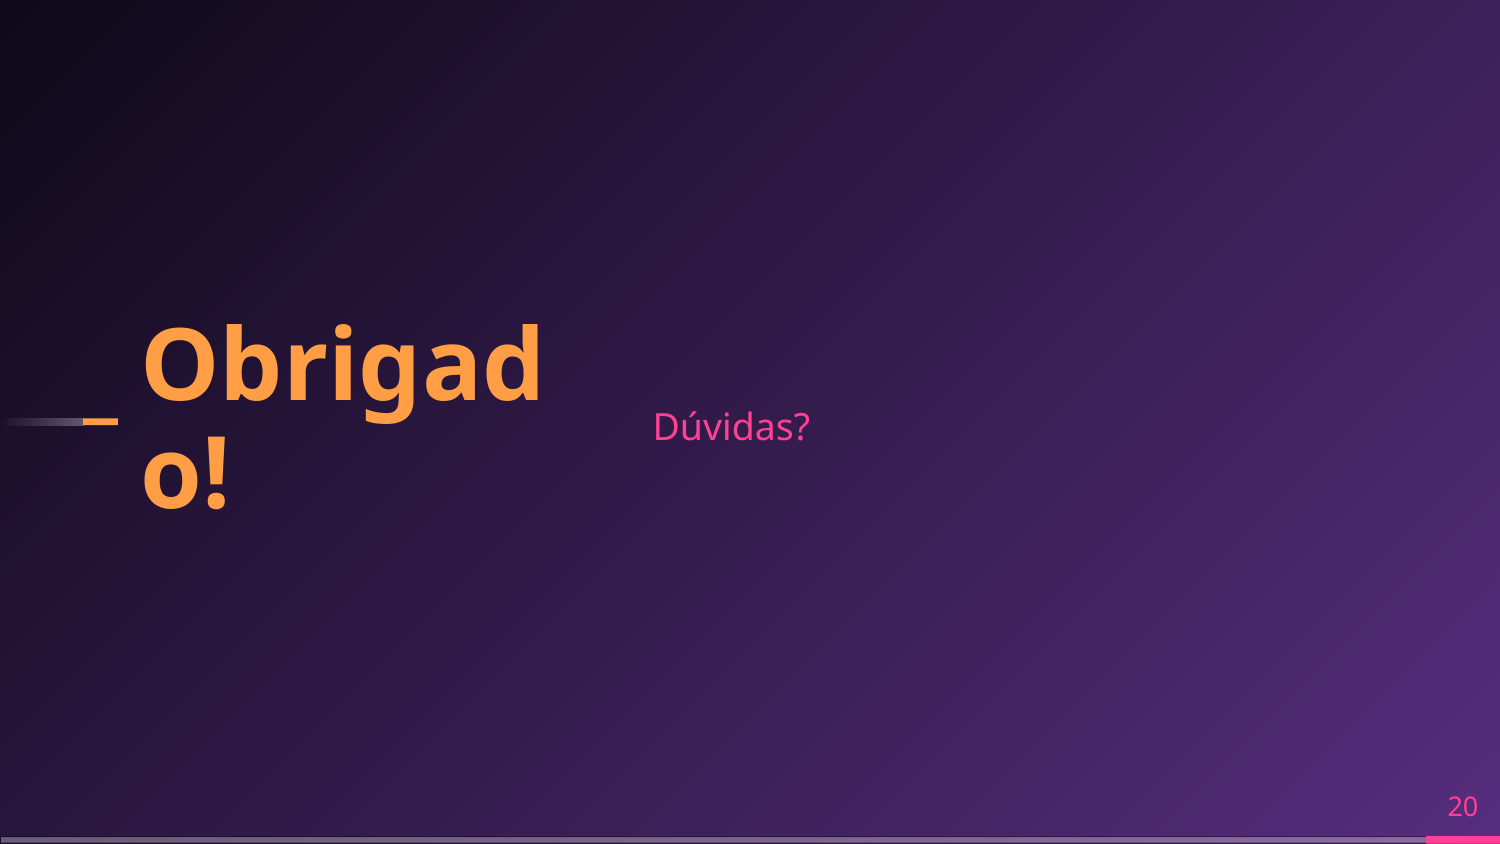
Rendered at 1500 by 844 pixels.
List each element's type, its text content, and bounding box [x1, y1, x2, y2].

slide_number ‹#› [1426, 779, 1500, 837]
subtitle Dúvidas? [652, 285, 1037, 559]
title Obrigado! [140, 326, 583, 517]
